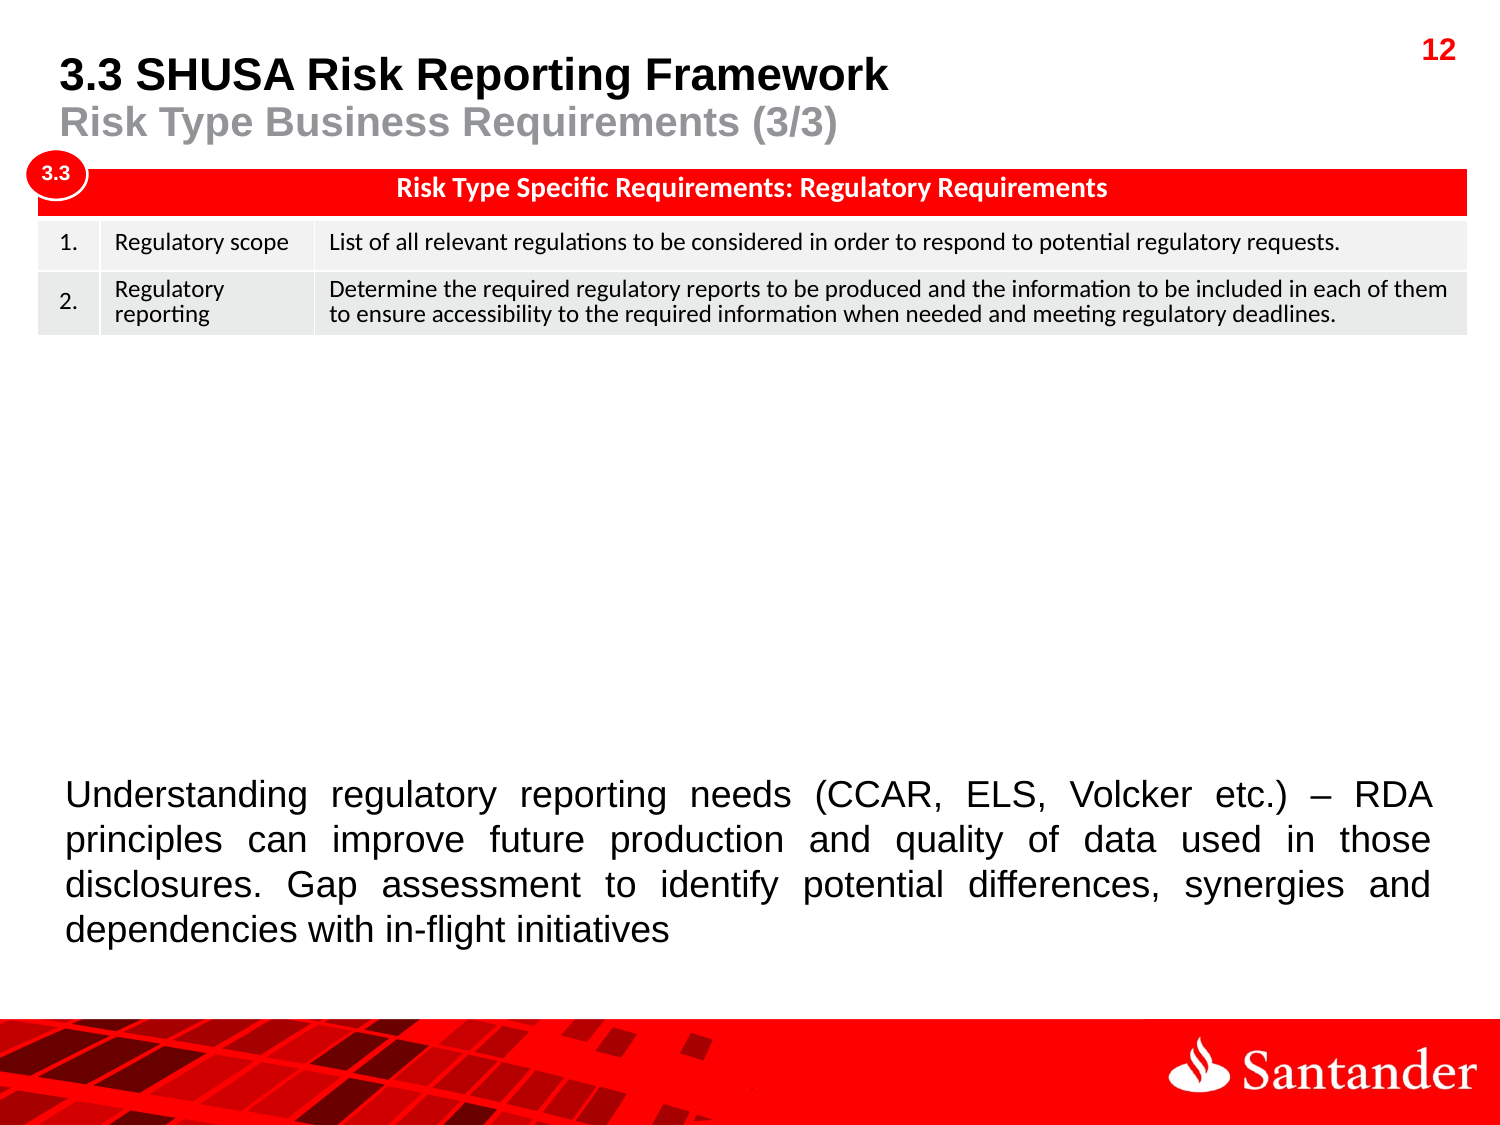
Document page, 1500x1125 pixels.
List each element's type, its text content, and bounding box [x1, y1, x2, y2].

text_box 3.3 [24, 148, 88, 200]
picture [0, 1019, 1500, 1125]
table_cell List of all relevant regulations to be considered in order to respond to potential regulatory requests. [315, 221, 1467, 270]
table_cell Regulatory reporting [101, 272, 314, 335]
text_box Understanding regulatory reporting needs (CCAR, ELS, Volcker etc.) – RDA principles can improve future production and quality of data used in those disclosures. Gap assessment to identify potential differences, synergies and dependencies with in-flight initiatives [50, 762, 1447, 958]
table_cell 1. [38, 221, 99, 270]
table_header Risk Type Specific Requirements: Regulatory Requirements [38, 169, 1467, 216]
text_box 3.3 SHUSA Risk Reporting Framework Risk Type Business Requirements (3/3) [44, 43, 1439, 149]
table_cell Regulatory scope [101, 221, 314, 270]
table_cell 2. [38, 272, 99, 335]
table_cell Determine the required regulatory reports to be produced and the information to be included in each of them to ensure accessibility to the required information when needed and meeting regulatory deadlines. [315, 272, 1467, 335]
